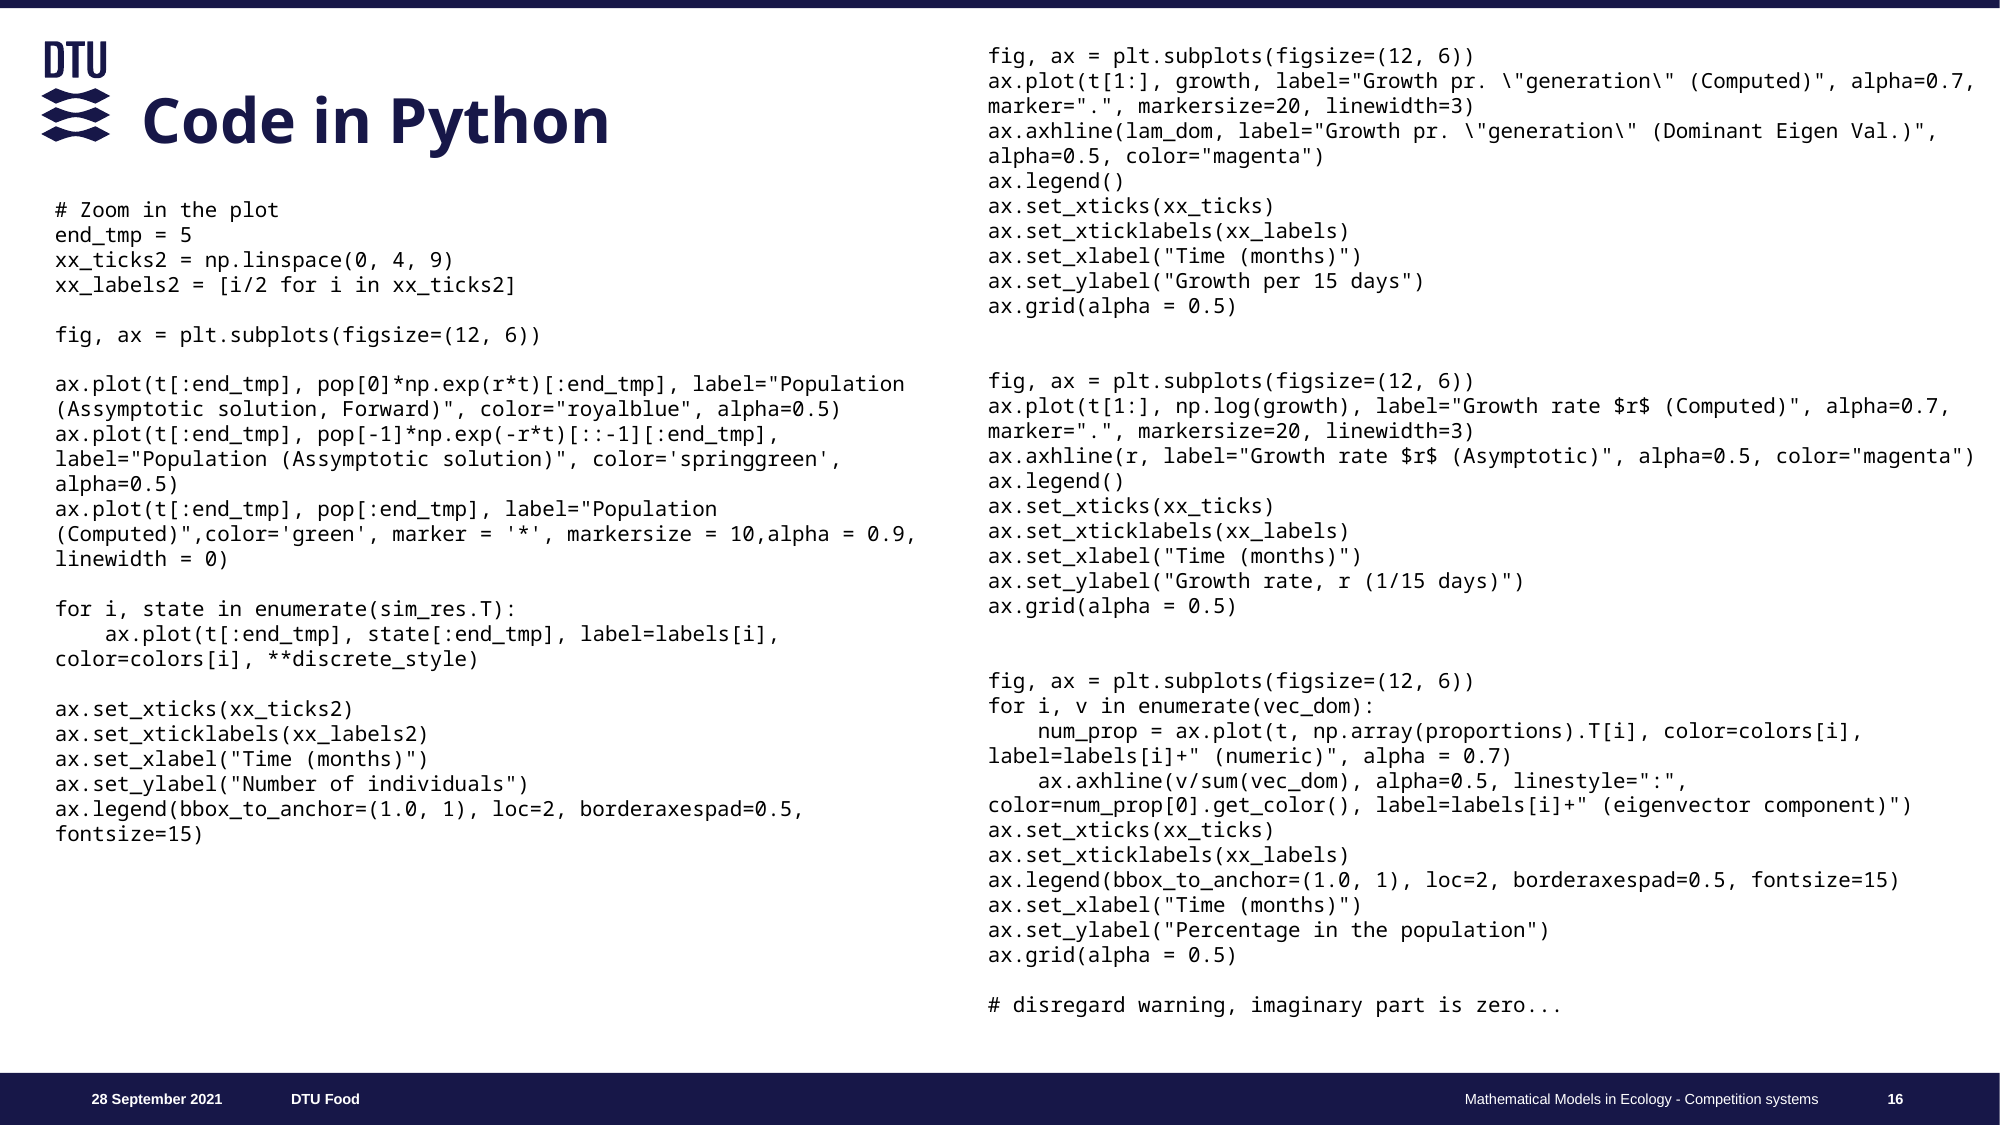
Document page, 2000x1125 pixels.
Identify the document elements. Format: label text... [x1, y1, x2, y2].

title Code in Python [141, 59, 987, 157]
slide_number 16 [1887, 1073, 1959, 1125]
text_box fig, ax = plt.subplots(figsize=(12, 6)) ax.plot(t[1:], growth, label="Growth pr. \"generation\" (Computed)", alpha=0.7, marker=".", markersize=20, linewidth=3) ax.axhline(lam_dom, label="Growth pr. \"generation\" (Dominant Eigen Val.)", alpha=0.5, color="magenta") ax.legend() ax.set_xticks(xx_ticks) ax.set_xticklabels(xx_labels) ax.set_xlabel("Time (months)") ax.set_ylabel("Growth per 15 days") ax.grid(alpha = 0.5) fig, ax = plt.subplots(figsize=(12, 6)) ax.plot(t[1:], np.log(growth), label="Growth rate $r$ (Computed)", alpha=0.7, marker=".", markersize=20, linewidth=3) ax.axhline(r, label="Growth rate $r$ (Asymptotic)", alpha=0.5, color="magenta") ax.legend() ax.set_xticks(xx_ticks) ax.set_xticklabels(xx_labels) ax.set_xlabel("Time (months)") ax.set_ylabel("Growth rate, r (1/15 days)") ax.grid(alpha = 0.5) fig, ax = plt.subplots(figsize=(12, 6)) for i, v in enumerate(vec_dom): num_prop = ax.plot(t, np.array(proportions).T[i], color=colors[i], label=labels[i]+" (numeric)", alpha = 0.7) ax.axhline(v/sum(vec_dom), alpha=0.5, linestyle=":", color=num_prop[0].get_color(), label=labels[i]+" (eigenvector component)") ax.set_xticks(xx_ticks) ax.set_xticklabels(xx_labels) ax.legend(bbox_to_anchor=(1.0, 1), loc=2, borderaxespad=0.5, fontsize=15) ax.set_xlabel("Time (months)") ax.set_ylabel("Percentage in the population") ax.grid(alpha = 0.5) # disregard warning, imaginary part is zero... [987, 42, 1981, 1018]
text_box # Zoom in the plot end_tmp = 5 xx_ticks2 = np.linspace(0, 4, 9) xx_labels2 = [i/2 for i in xx_ticks2] fig, ax = plt.subplots(figsize=(12, 6)) ax.plot(t[:end_tmp], pop[0]*np.exp(r*t)[:end_tmp], label="Population (Assymptotic solution, Forward)", color="royalblue", alpha=0.5) ax.plot(t[:end_tmp], pop[-1]*np.exp(-r*t)[::-1][:end_tmp], label="Population (Assymptotic solution)", color='springgreen', alpha=0.5) ax.plot(t[:end_tmp], pop[:end_tmp], label="Population (Computed)",color='green', marker = '*', markersize = 10,alpha = 0.9, linewidth = 0) for i, state in enumerate(sim_res.T): ax.plot(t[:end_tmp], state[:end_tmp], label=labels[i], color=colors[i], **discrete_style) ax.set_xticks(xx_ticks2) ax.set_xticklabels(xx_labels2) ax.set_xlabel("Time (months)") ax.set_ylabel("Number of individuals") ax.legend(bbox_to_anchor=(1.0, 1), loc=2, borderaxespad=0.5, fontsize=15) [54, 196, 967, 846]
